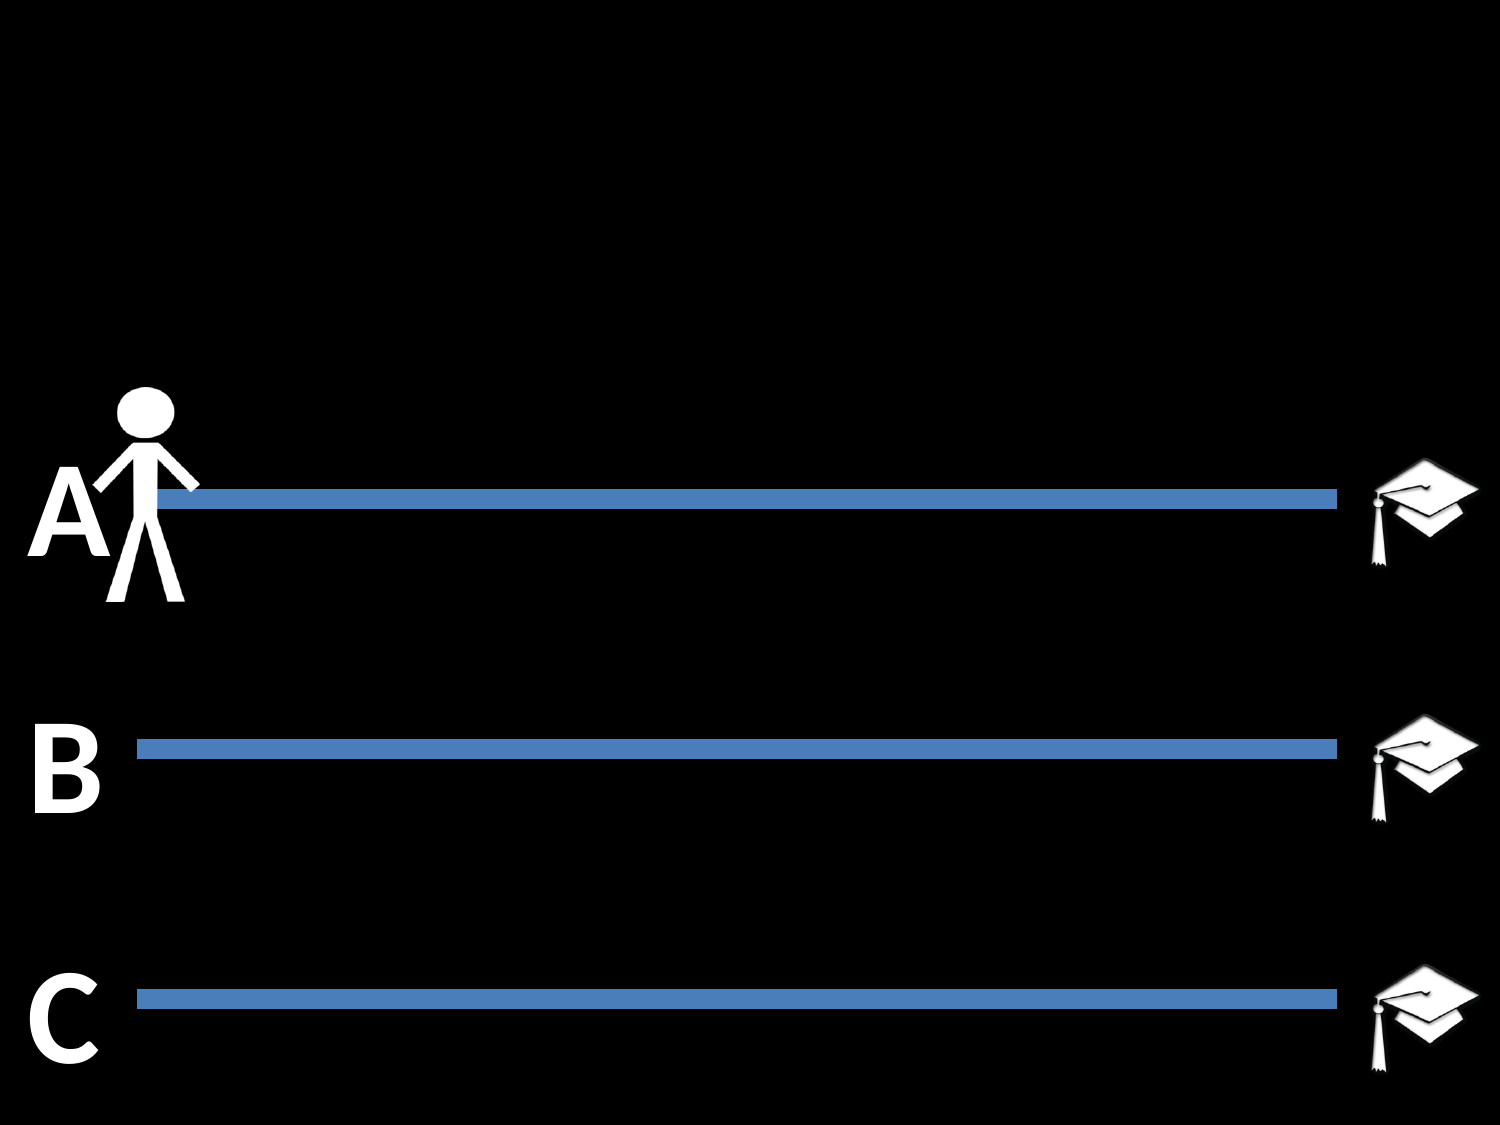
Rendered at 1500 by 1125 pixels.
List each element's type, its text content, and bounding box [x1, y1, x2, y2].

picture [1349, 441, 1500, 593]
text_box A [13, 411, 87, 592]
text_box B [13, 668, 120, 848]
picture [1349, 698, 1500, 850]
text_box C [12, 918, 116, 1098]
picture [92, 387, 201, 602]
picture [1349, 948, 1500, 1100]
